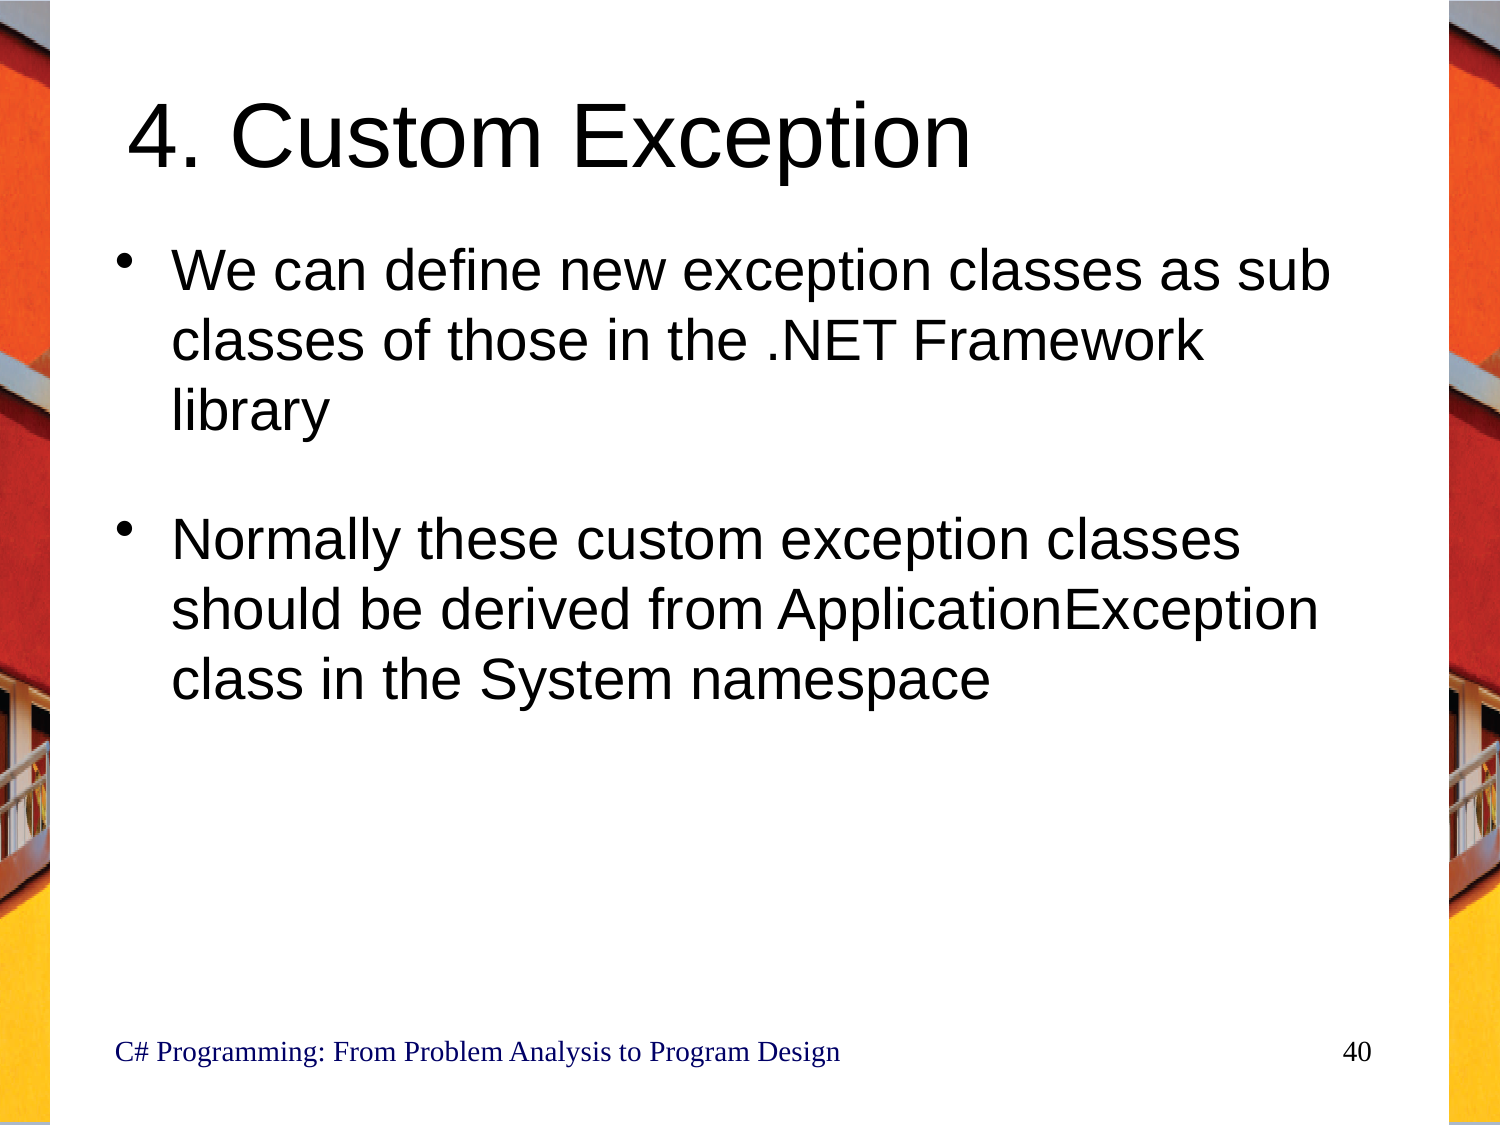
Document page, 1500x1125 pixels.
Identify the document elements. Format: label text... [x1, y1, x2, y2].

list We can define new exception classes as sub classes of those in the .NET Framework library Normally these custom exception classes should be derived from ApplicationException class in the System namespace [99, 224, 1376, 901]
picture [0, 0, 50, 1125]
picture [1449, 0, 1500, 1125]
footer C# Programming: From Problem Analysis to Program Design [99, 1024, 988, 1101]
title 4. Custom Exception [112, 37, 1388, 226]
slide_number 40 [1074, 1024, 1388, 1101]
